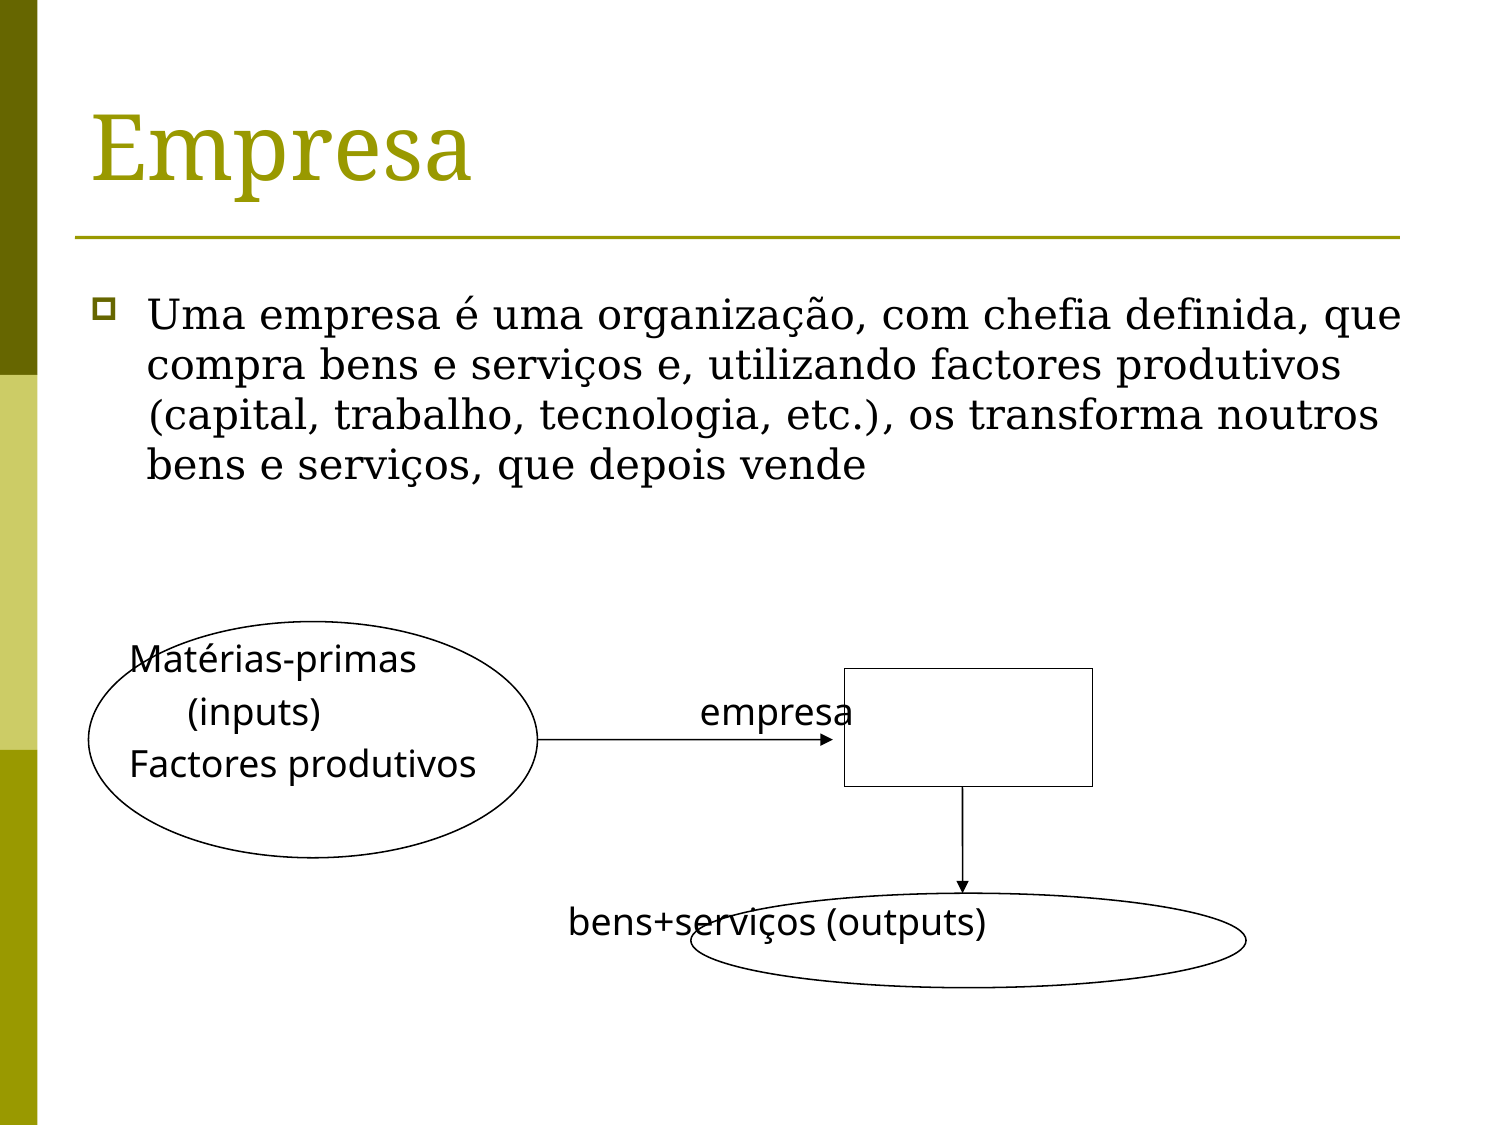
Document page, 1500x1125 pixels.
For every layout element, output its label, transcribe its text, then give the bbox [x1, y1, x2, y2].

text_box [956, 786, 969, 894]
text_box [844, 668, 1093, 787]
text_box [88, 621, 538, 858]
title Empresa [75, 19, 1425, 207]
text_box [690, 893, 1247, 988]
text_box [537, 733, 833, 746]
list Uma empresa é uma organização, com chefia definida, que compra bens e serviços e, utilizando factores produtivos (capital, trabalho, tecnologia, etc.), os transforma noutros bens e serviços, que depois vende Matérias-primas (inputs) empresa Factores produtivos bens+serviços (outputs) [75, 279, 1425, 1024]
